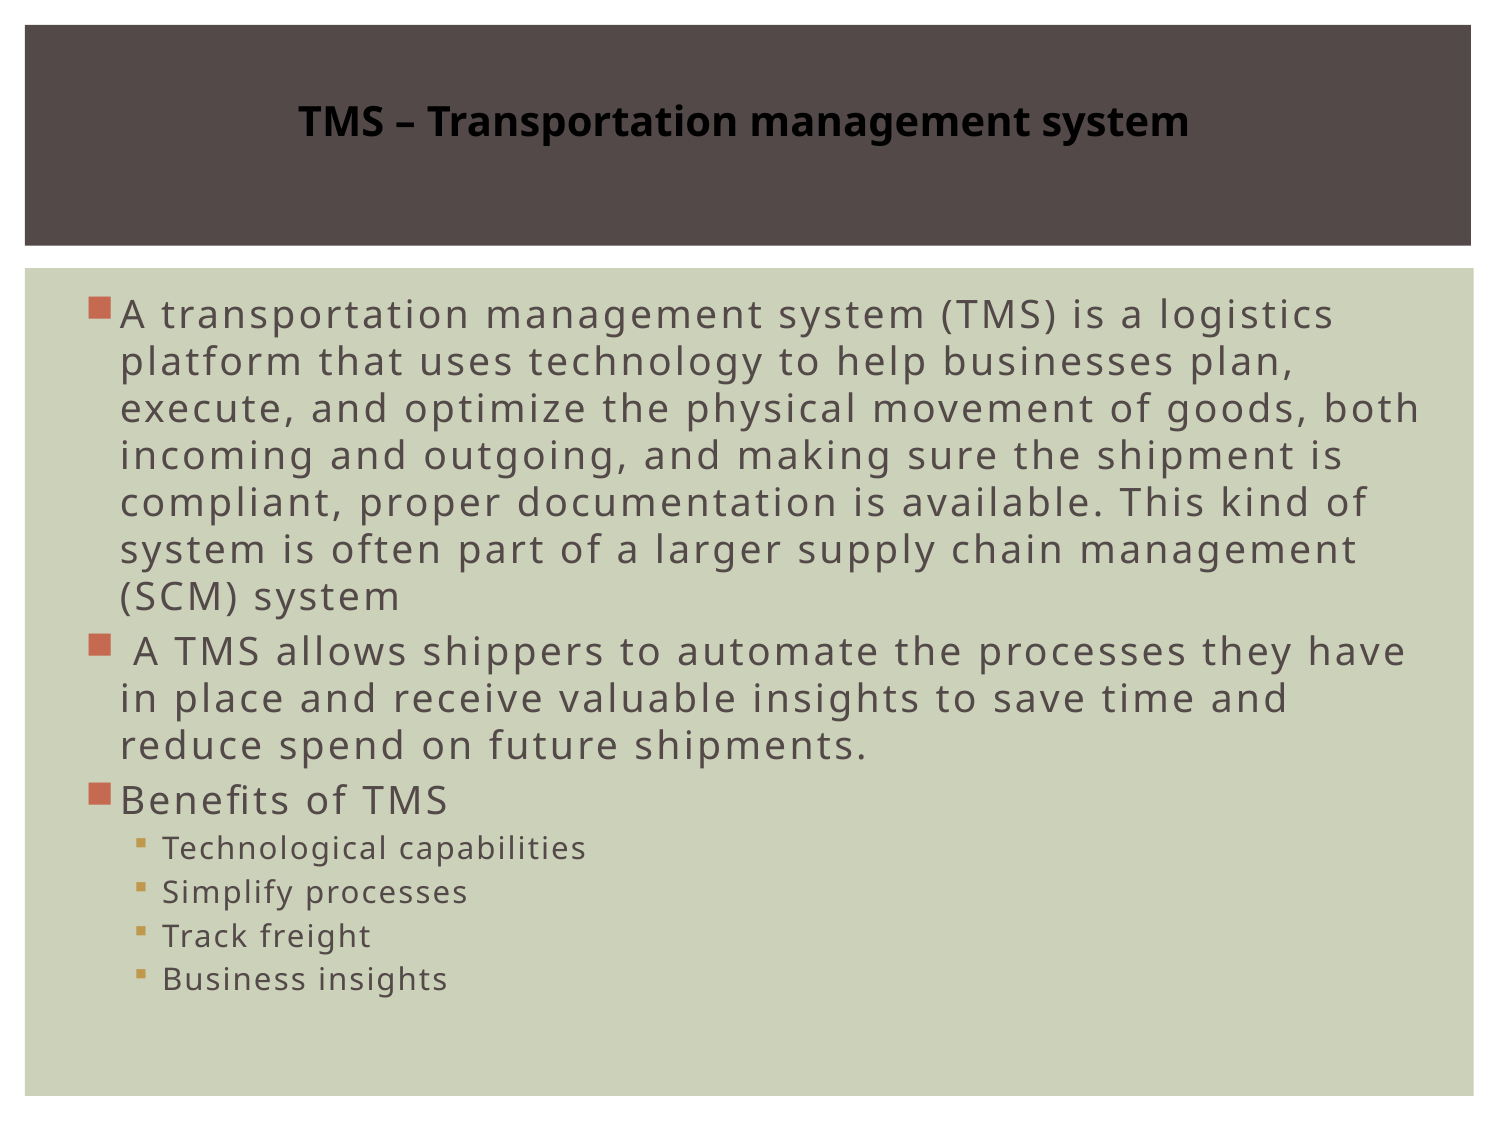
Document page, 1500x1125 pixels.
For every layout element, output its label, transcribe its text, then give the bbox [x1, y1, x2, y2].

list A transportation management system (TMS) is a logistics platform that uses technology to help businesses plan, execute, and optimize the physical movement of goods, both incoming and outgoing, and making sure the shipment is compliant, proper documentation is available. This kind of system is often part of a larger supply chain management (SCM) system A TMS allows shippers to automate the processes they have in place and receive valuable insights to save time and reduce spend on future shipments. Benefits of TMS Technological capabilities Simplify processes Track freight Business insights [62, 281, 1442, 1005]
title TMS – Transportation management system [62, 58, 1438, 232]
